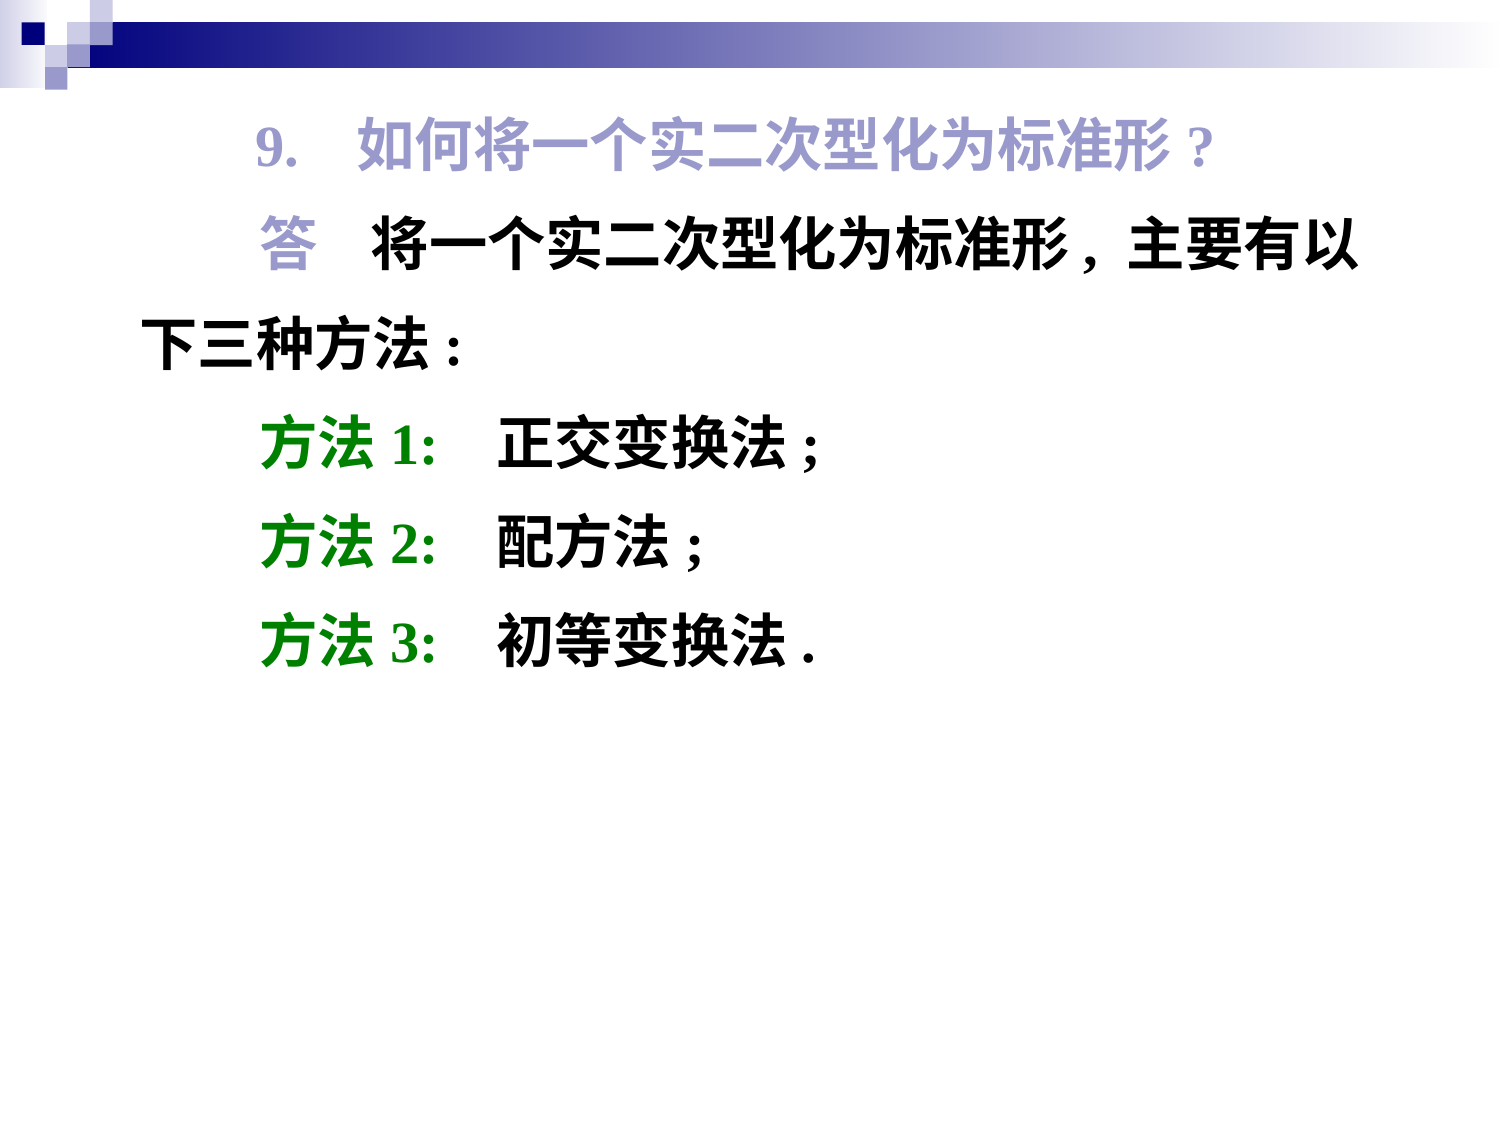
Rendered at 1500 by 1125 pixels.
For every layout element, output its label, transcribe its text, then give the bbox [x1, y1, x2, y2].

text_box 9. 如何将一个实二次型化为标准形? 答 将一个实二次型化为标准形, 主要有以 下三种方法: 方法1: 正交变换法; 方法2: 配方法; 方法3: 初等变换法. [124, 100, 1413, 682]
